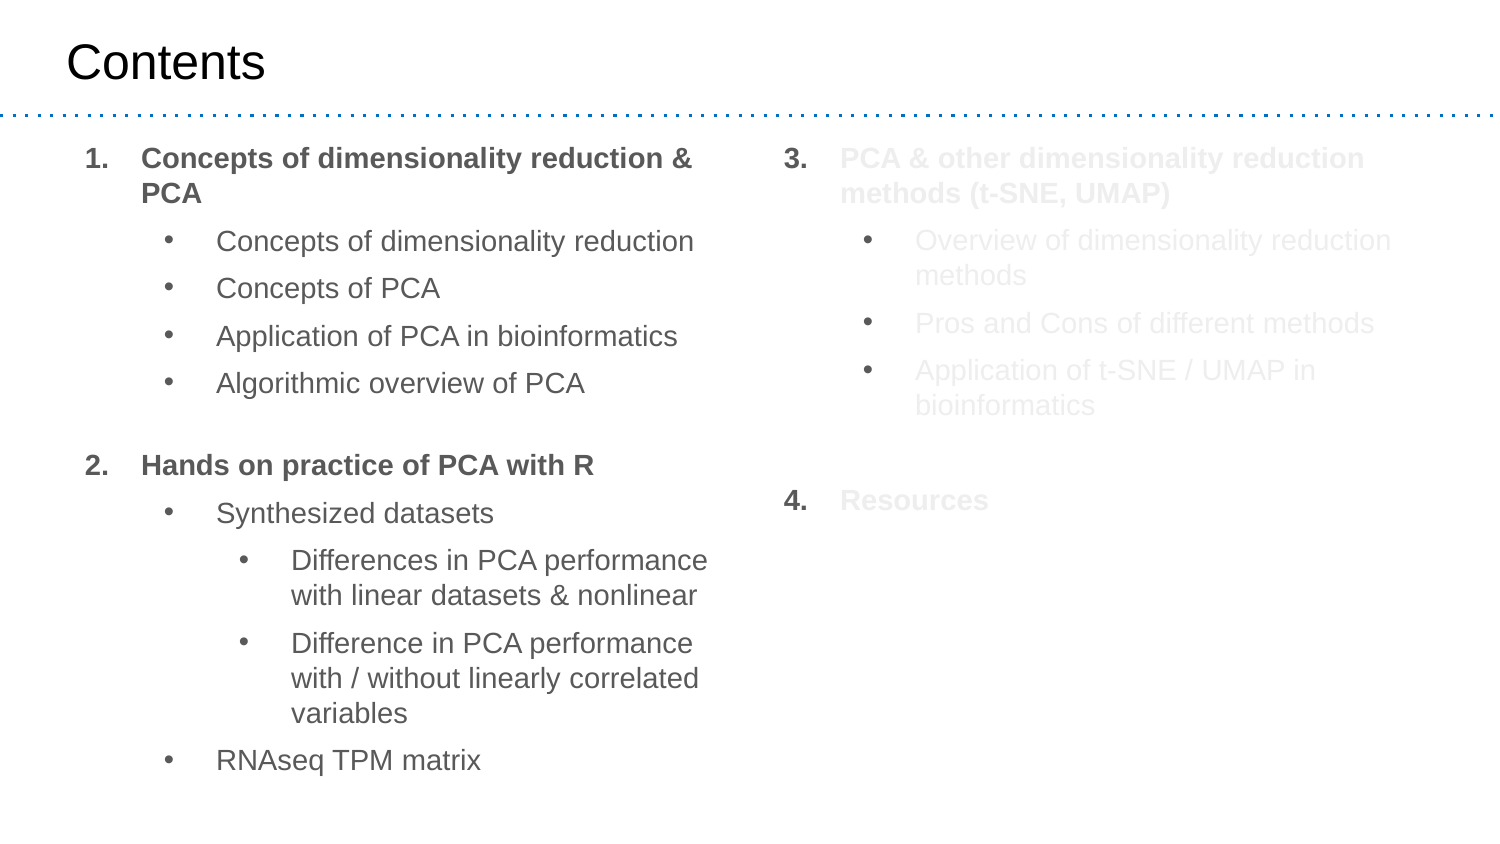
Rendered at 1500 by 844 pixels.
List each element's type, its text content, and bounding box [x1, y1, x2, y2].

list Concepts of dimensionality reduction & PCA Concepts of dimensionality reduction Concepts of PCA Application of PCA in bioinformatics Algorithmic overview of PCA Hands on practice of PCA with R Synthesized datasets Differences in PCA performance with linear datasets & nonlinear Difference in PCA performance with / without linearly correlated variables RNAseq TPM matrix [51, 124, 749, 830]
text_box PCA & other dimensionality reduction methods (t-SNE, UMAP) Overview of dimensionality reduction methods Pros and Cons of different methods Application of t-SNE / UMAP in bioinformatics Resources [749, 124, 1449, 830]
title Contents [51, 14, 1449, 109]
